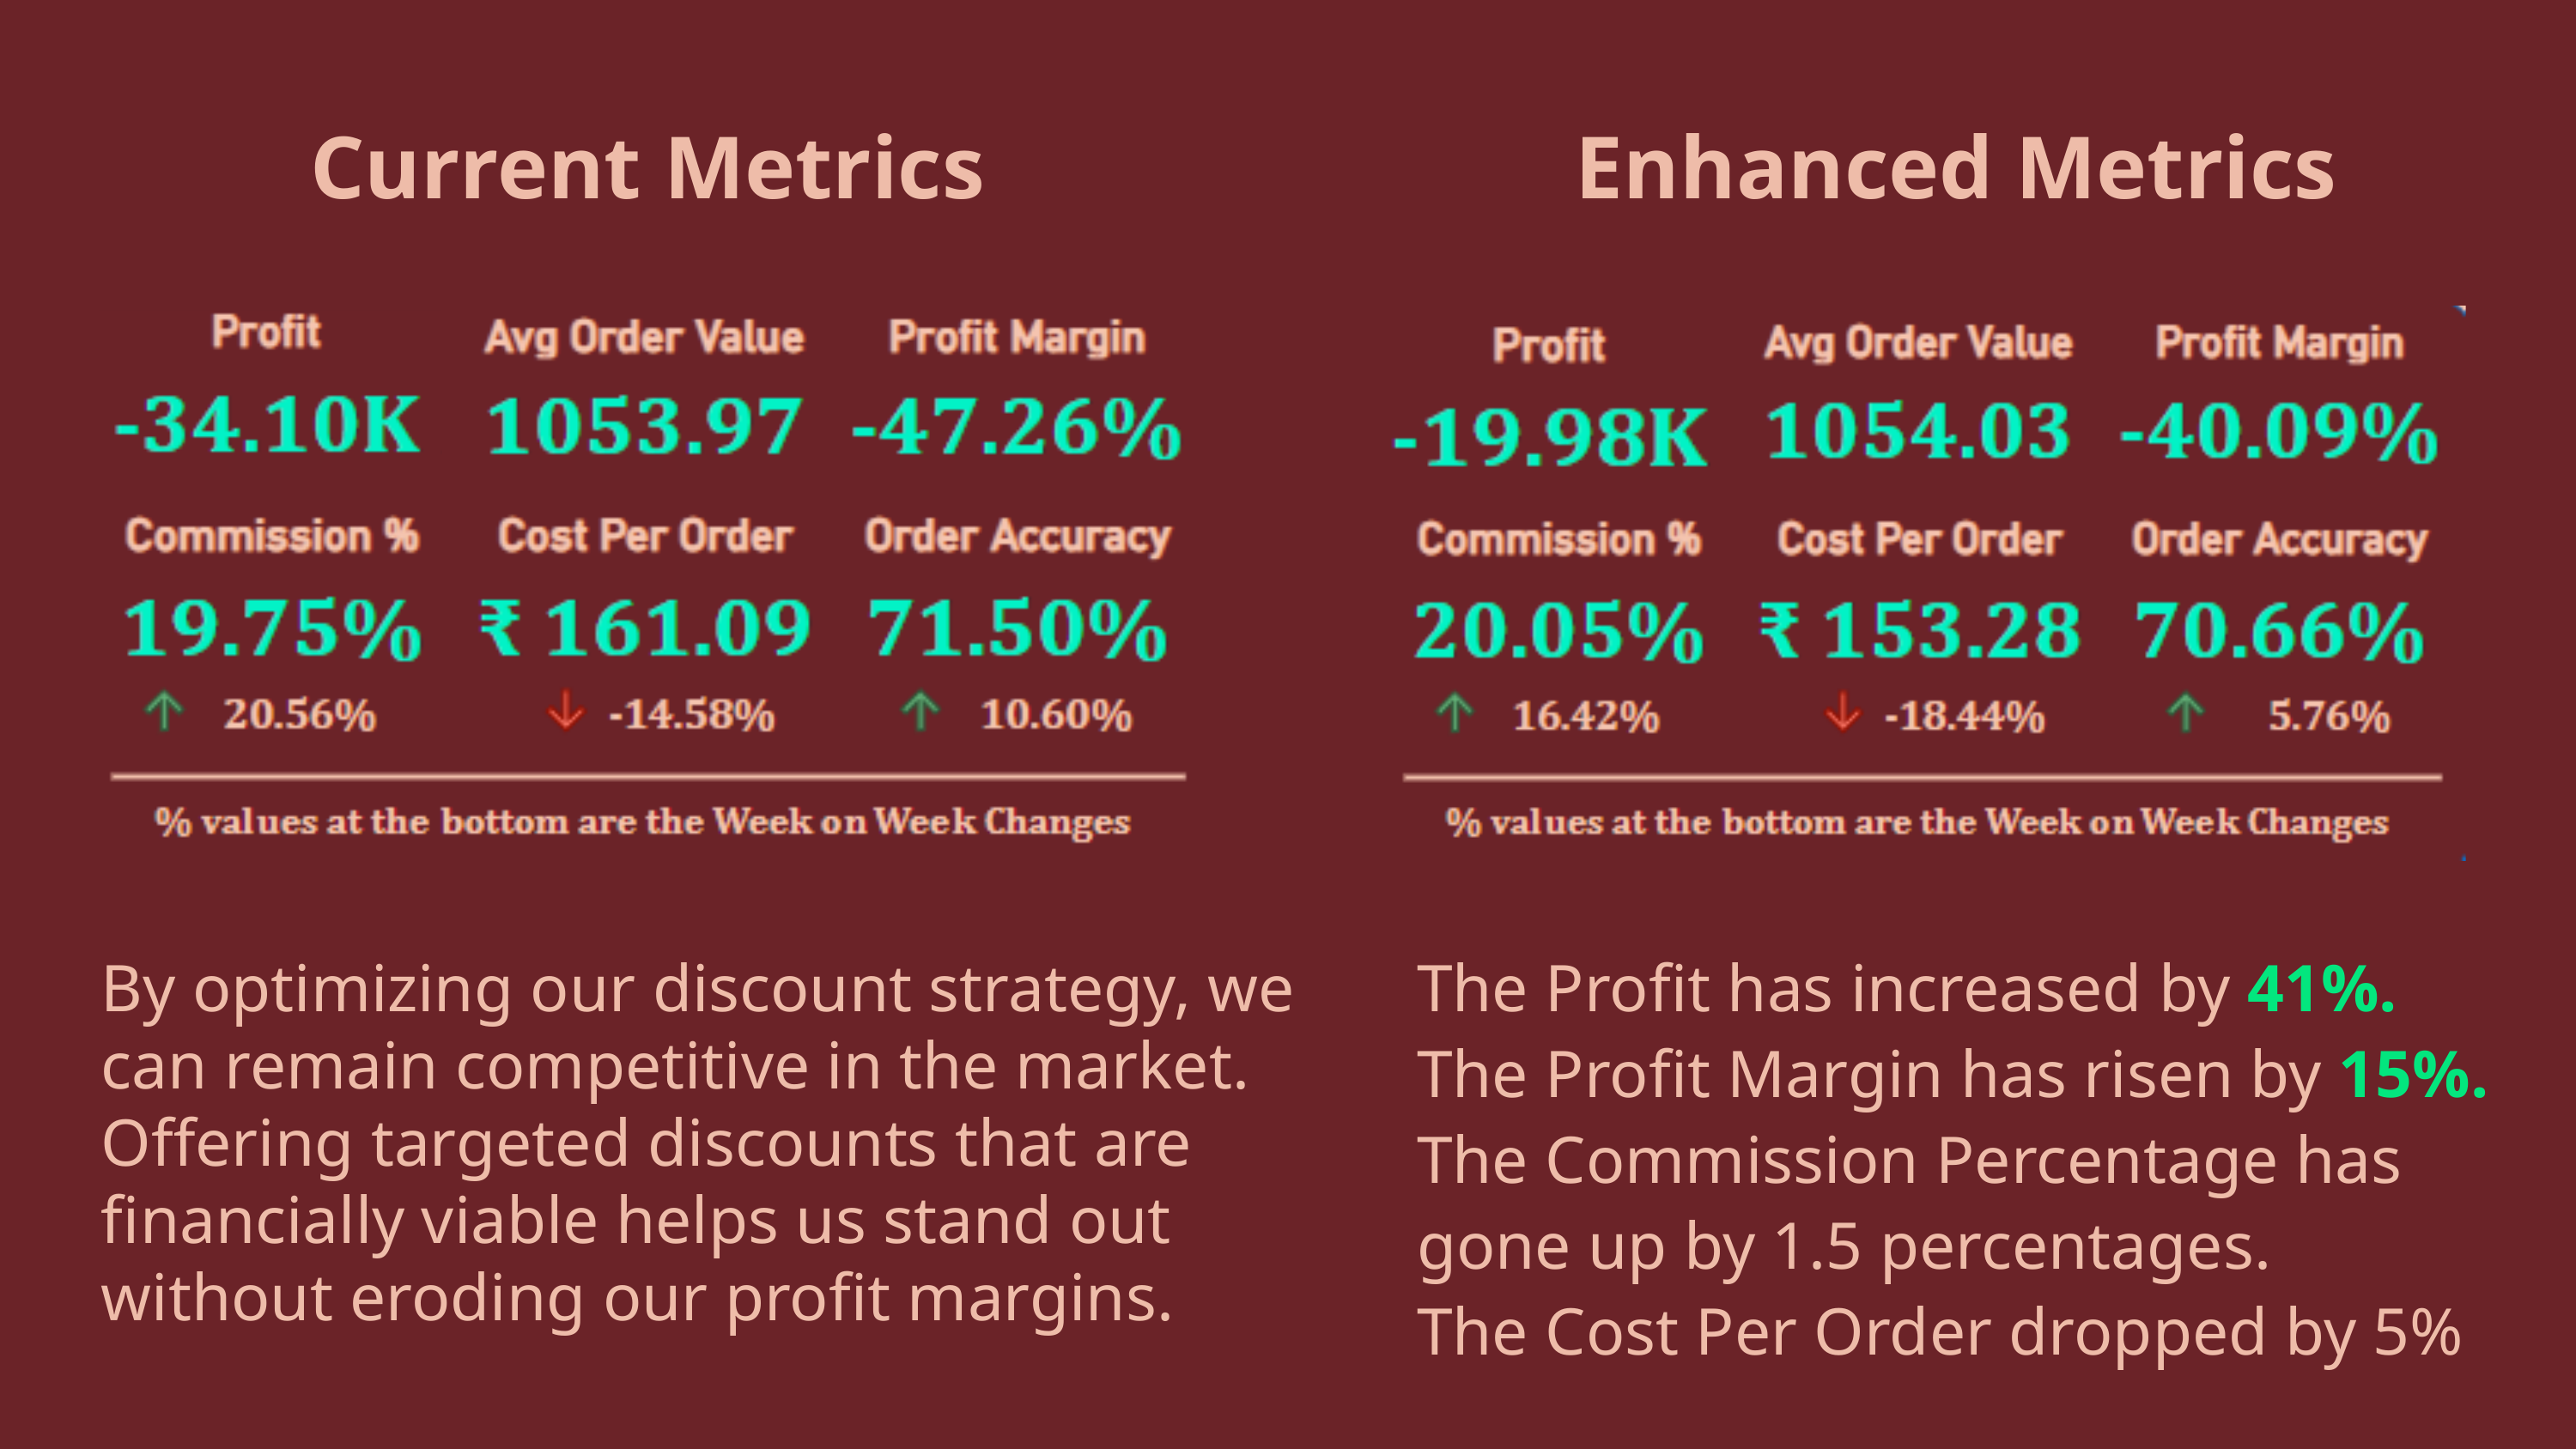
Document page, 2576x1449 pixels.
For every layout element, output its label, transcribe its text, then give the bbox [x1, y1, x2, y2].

text_box Current Metrics [210, 55, 1086, 216]
text_box [99, 309, 441, 485]
text_box [1384, 306, 2466, 861]
text_box [1384, 313, 1711, 485]
text_box The Profit has increased by 41%. The Profit Margin has risen by 15%. The Commission Percentage has gone up by 1.5 percentages. The Cost Per Order dropped by 5% [1416, 938, 2512, 1368]
text_box Enhanced Metrics [1465, 55, 2448, 216]
text_box By optimizing our discount strategy, we can remain competitive in the market. Offering targeted discounts that are financially viable helps us stand out without eroding our profit margins. [88, 941, 1331, 1341]
text_box [91, 306, 1205, 861]
